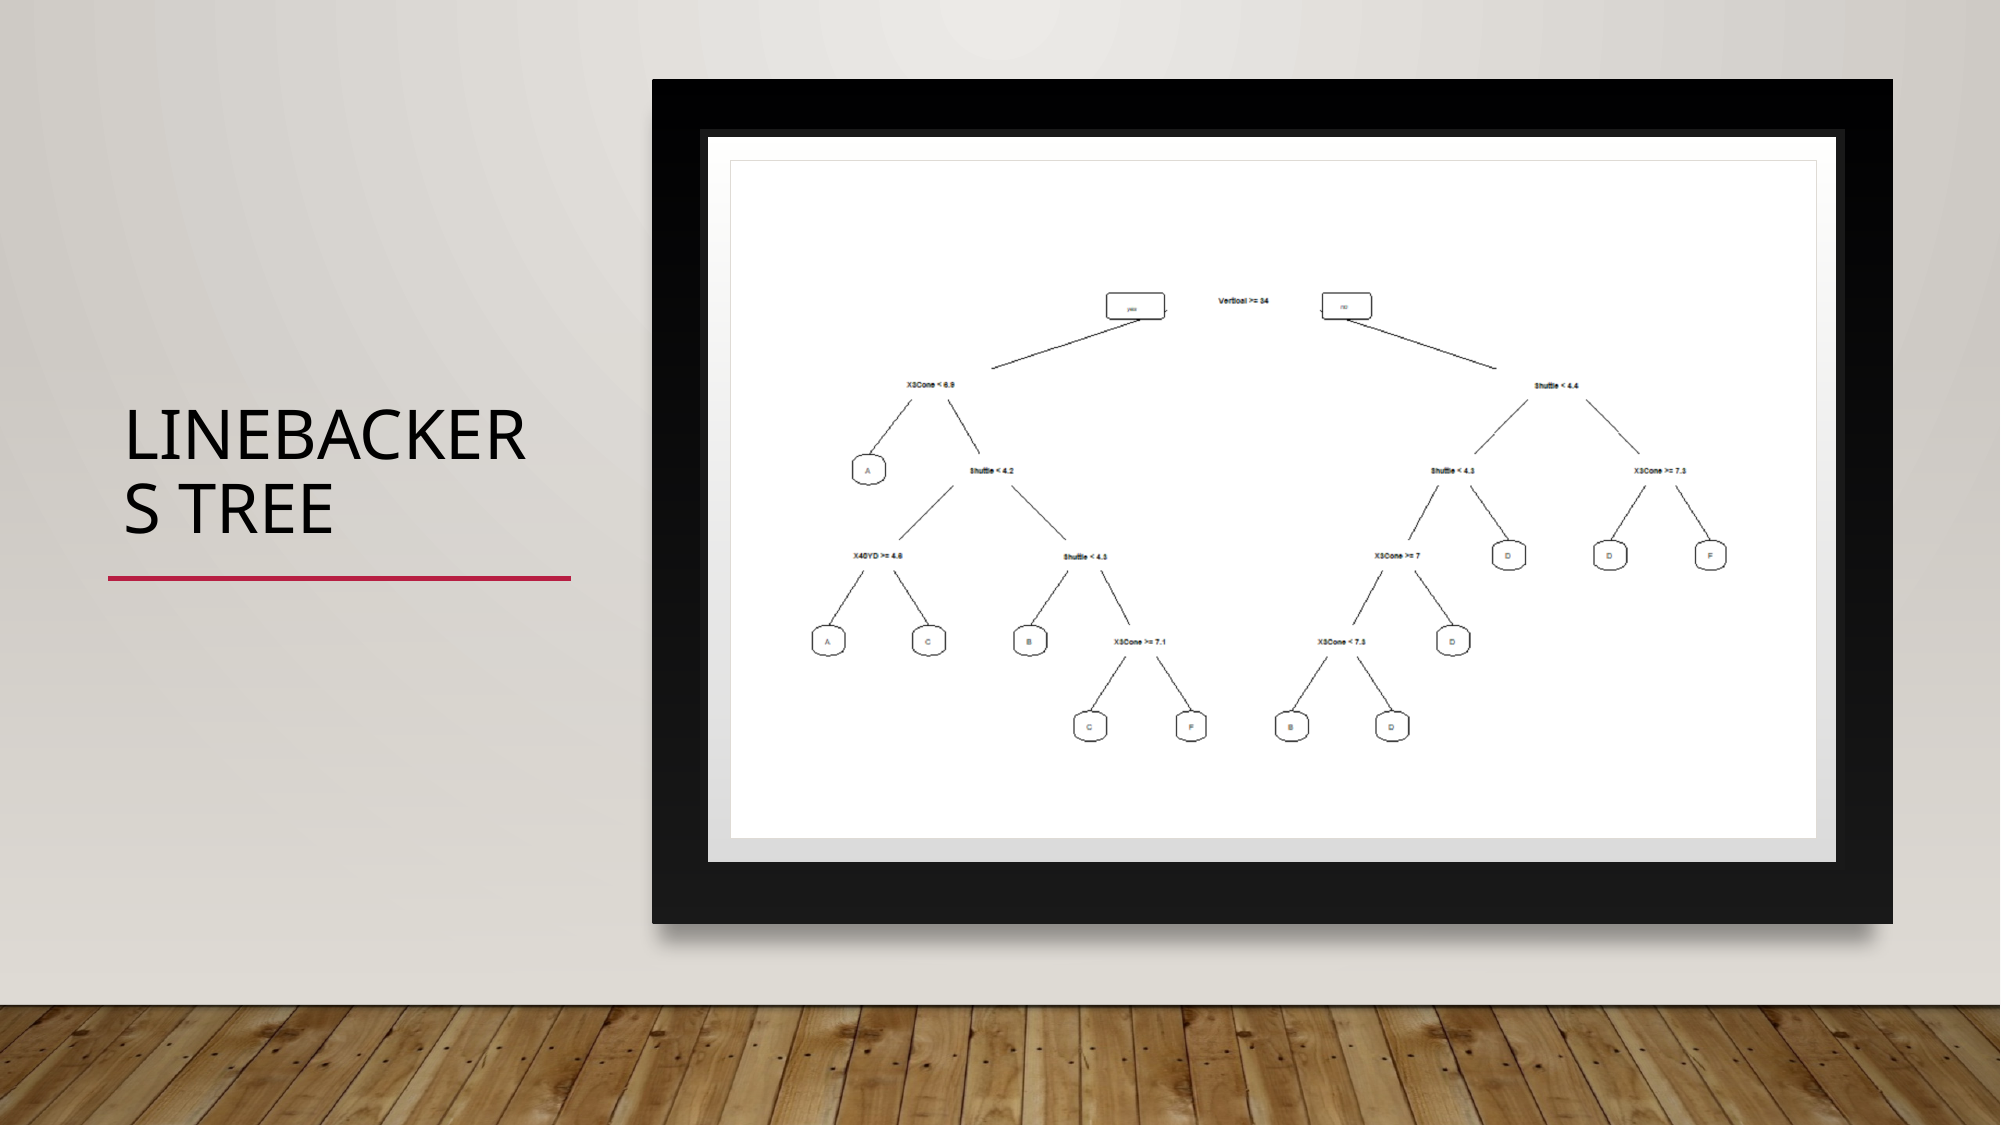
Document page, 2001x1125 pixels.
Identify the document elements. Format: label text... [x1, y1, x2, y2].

title Linebackers tree [108, 241, 572, 549]
picture [757, 240, 1789, 760]
text_box [0, 0, 2000, 330]
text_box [652, 78, 1894, 924]
text_box [0, 330, 2000, 1004]
picture [0, 1006, 2000, 1125]
